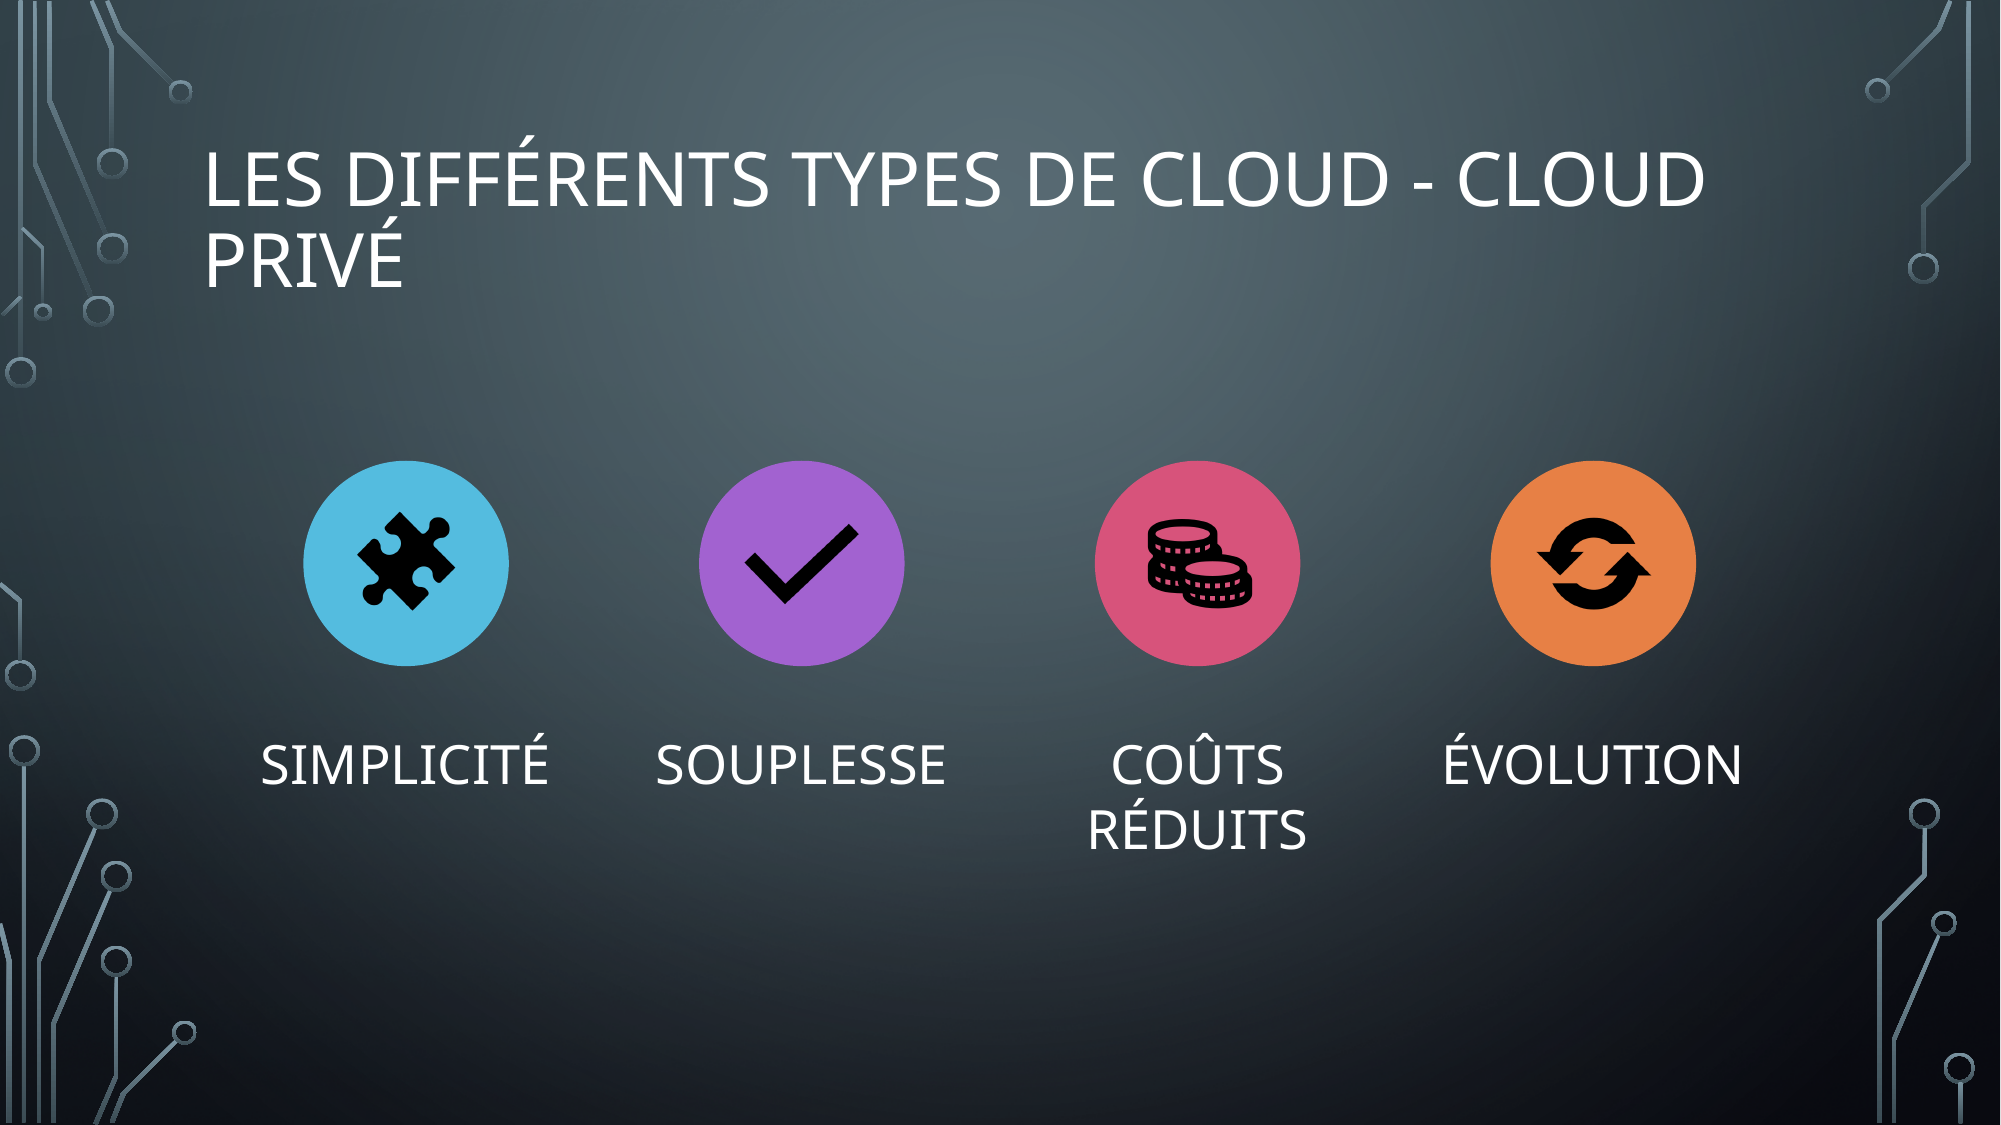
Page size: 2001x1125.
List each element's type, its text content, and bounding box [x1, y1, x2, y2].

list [186, 396, 1813, 913]
title Les différents types de cloud - cloud privé [187, 101, 1813, 344]
